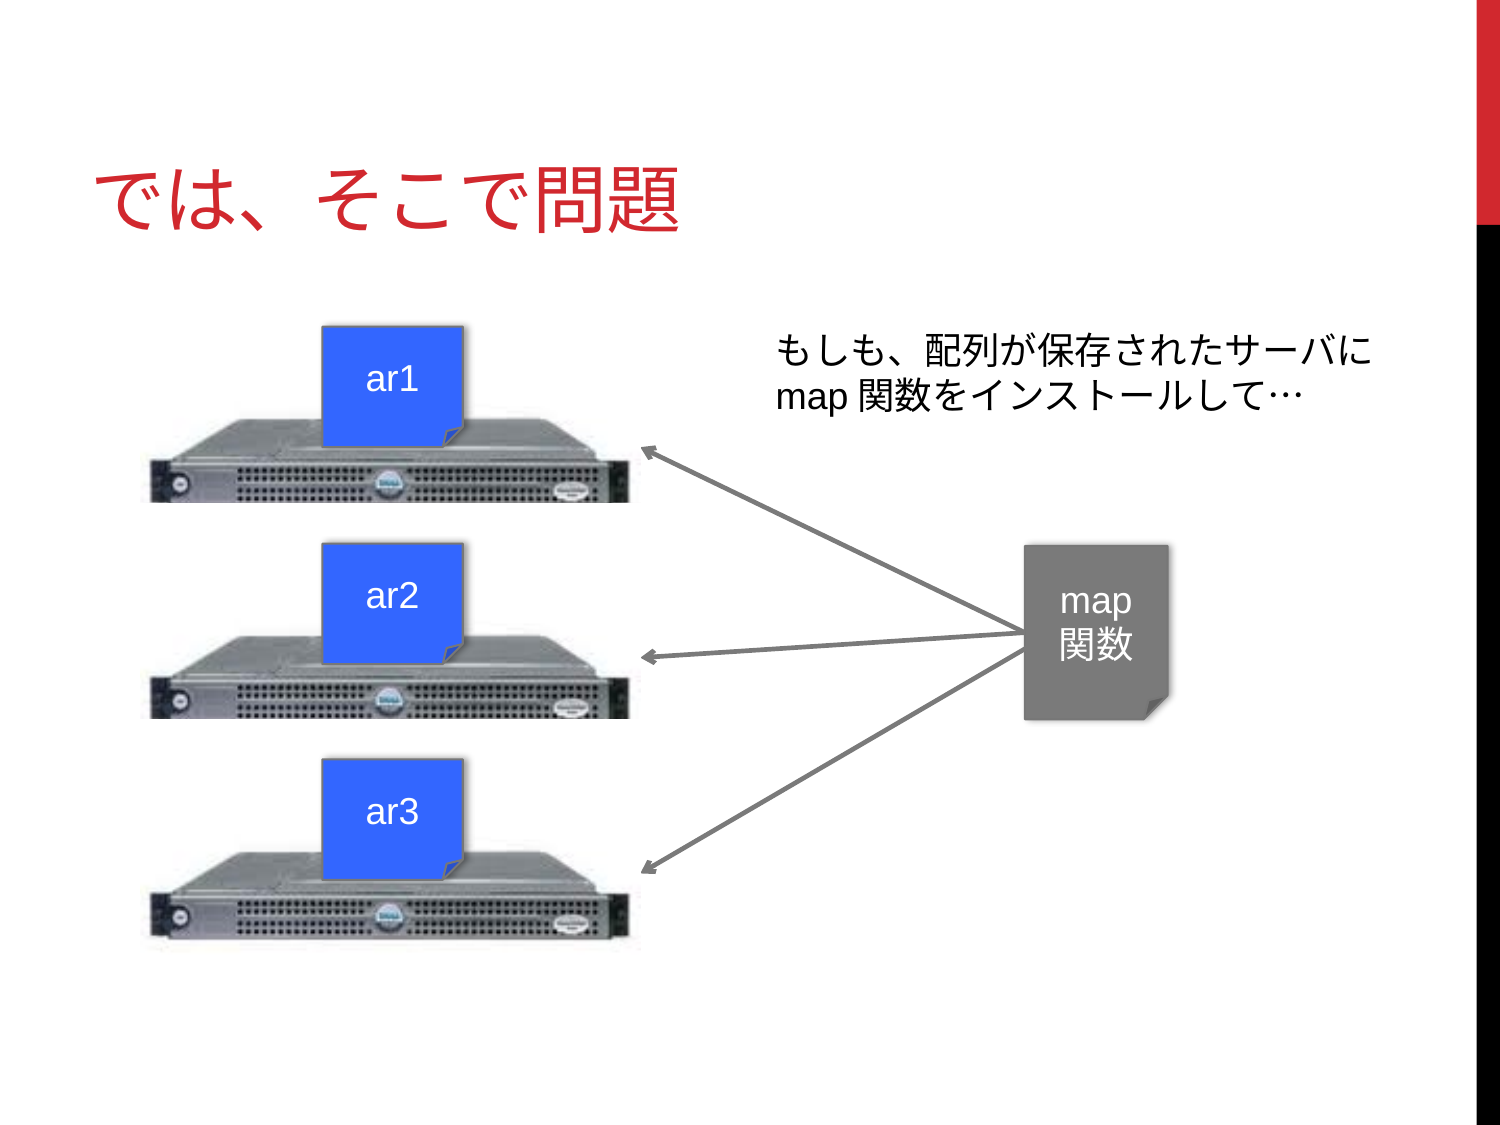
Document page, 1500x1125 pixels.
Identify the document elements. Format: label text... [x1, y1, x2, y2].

text_box map 関数 [1034, 544, 1169, 721]
picture [139, 286, 641, 1029]
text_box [649, 632, 1054, 874]
title では、そこで問題 [75, 25, 1025, 250]
text_box もしも、配列が保存されたサーバに map関数をインストールして… [760, 319, 1390, 425]
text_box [649, 446, 1026, 625]
